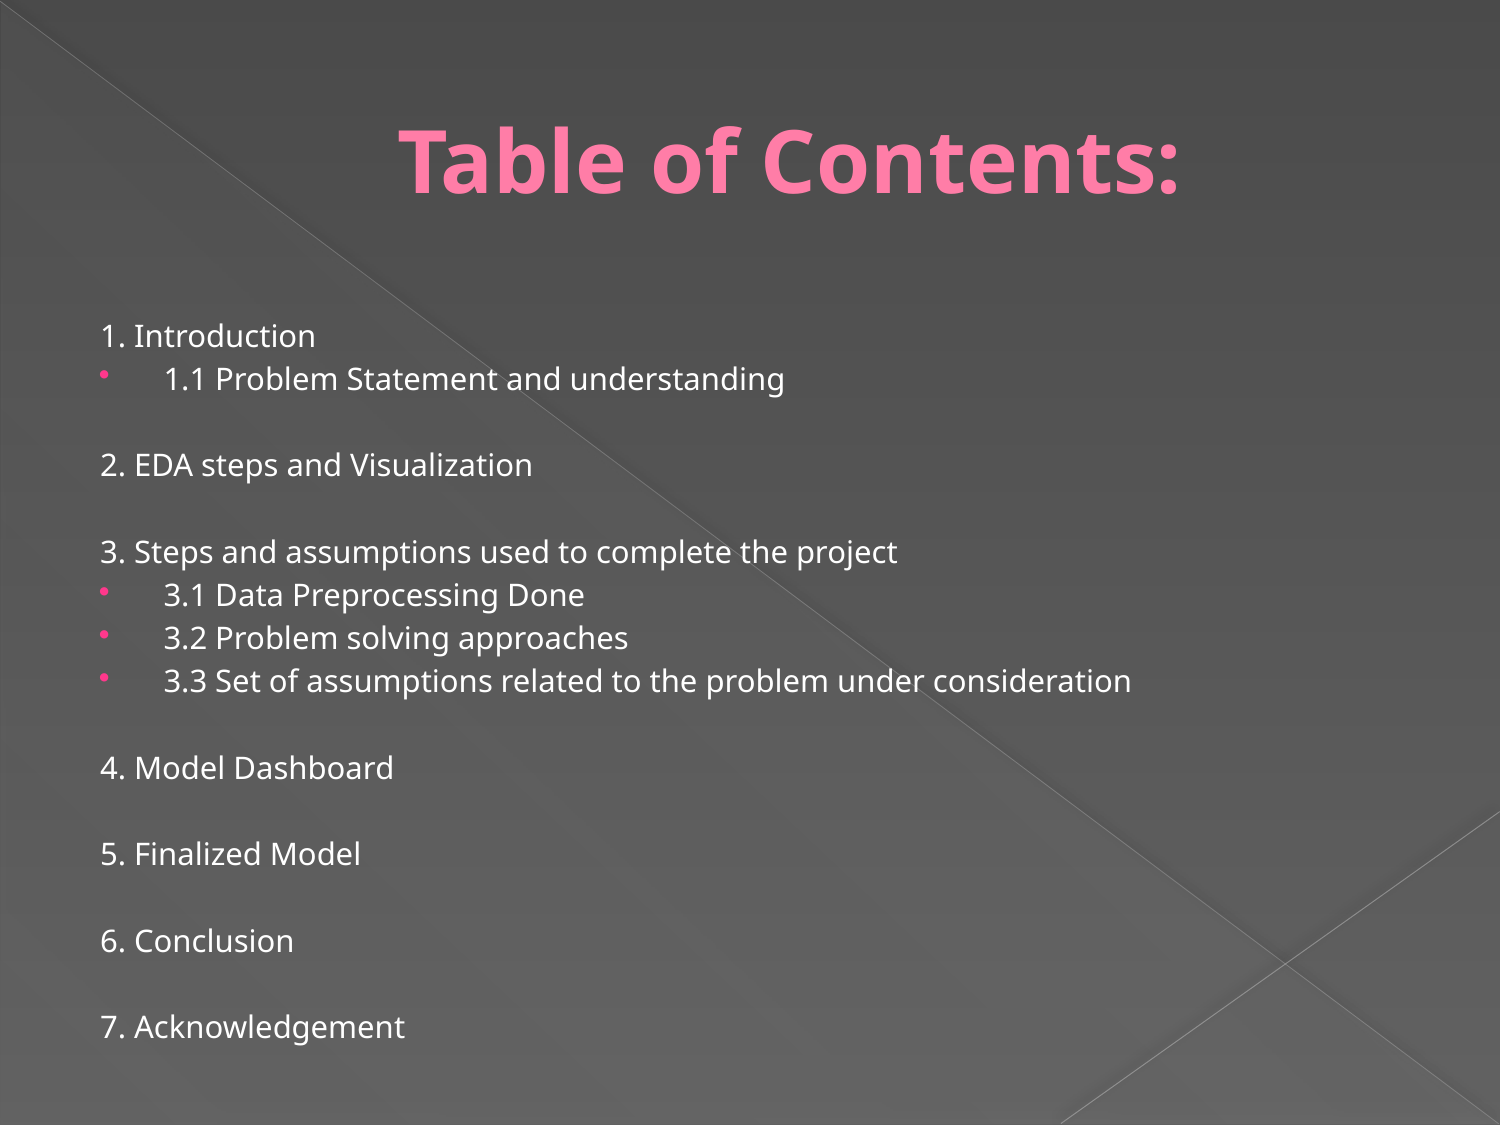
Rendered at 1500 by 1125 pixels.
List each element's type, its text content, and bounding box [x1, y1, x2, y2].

title Table of Contents: [75, 43, 1425, 274]
list 1. Introduction 1.1 Problem Statement and understanding 2. EDA steps and Visualization 3. Steps and assumptions used to complete the project 3.1 Data Preprocessing Done 3.2 Problem solving approaches 3.3 Set of assumptions related to the problem under consideration 4. Model Dashboard 5. Finalized Model 6. Conclusion 7. Acknowledgement [75, 308, 1425, 1059]
